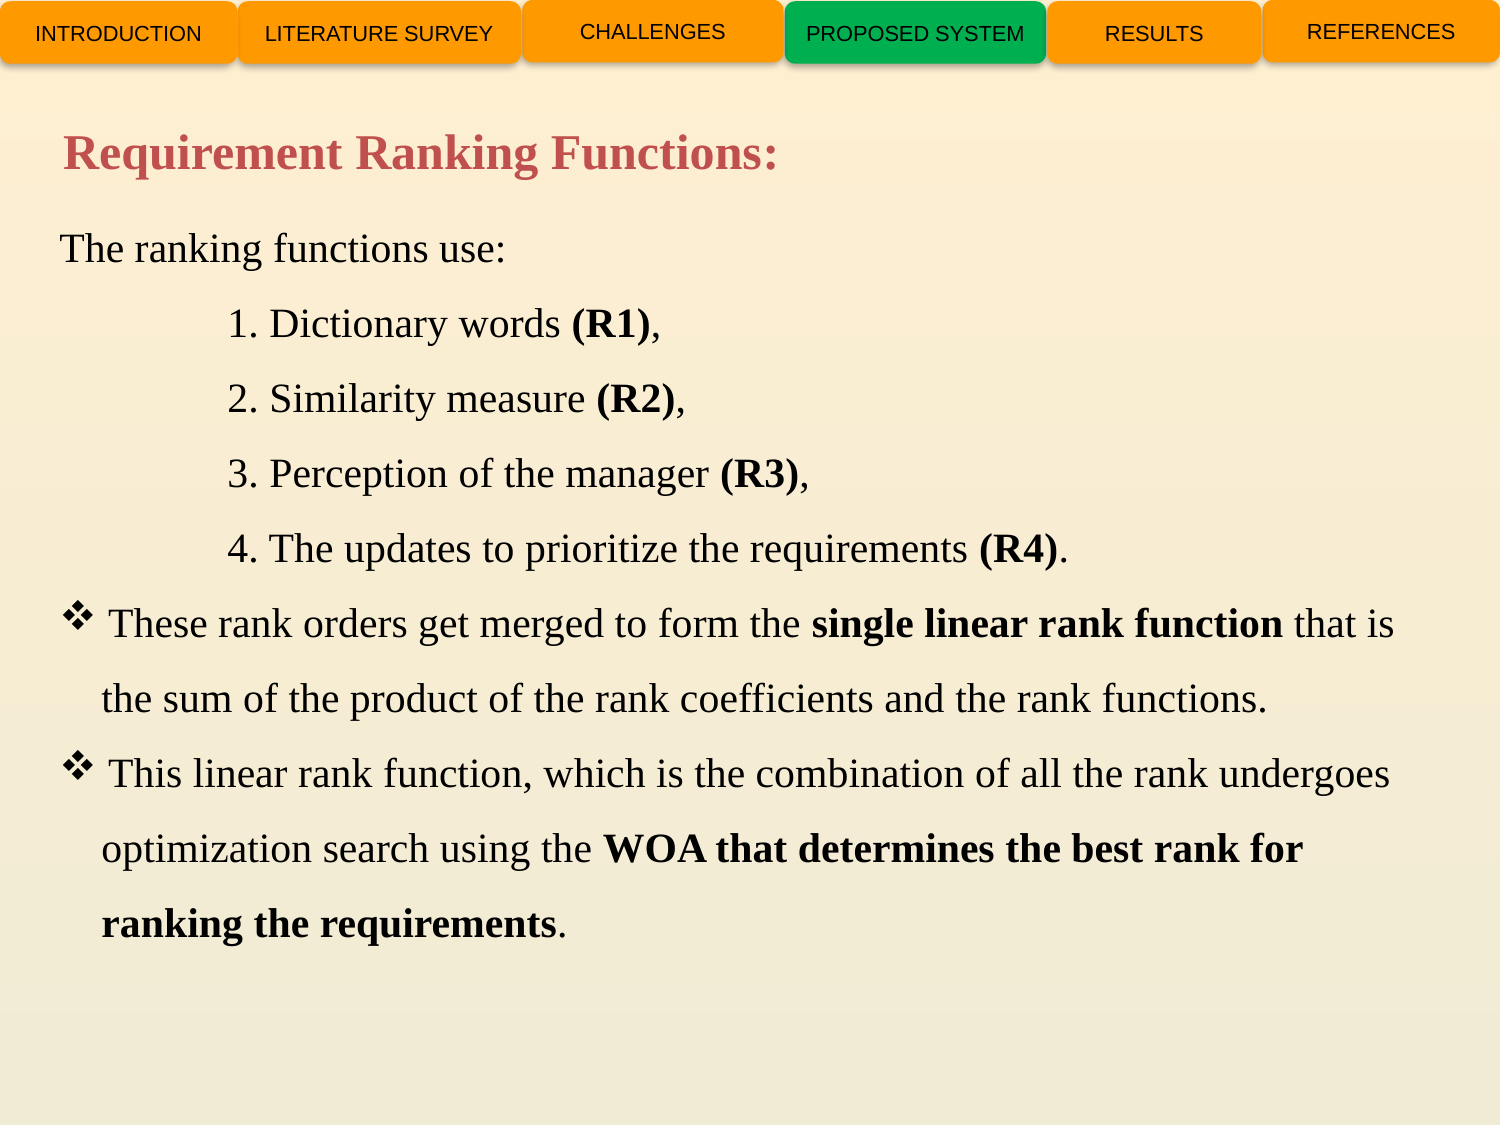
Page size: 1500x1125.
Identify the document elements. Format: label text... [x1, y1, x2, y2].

text_box LITERATURE SURVEY [238, 0, 524, 66]
text_box INTRODUCTION [0, 0, 240, 66]
text_box CHALLENGES [522, 0, 786, 65]
text_box RESULTS [1045, 0, 1264, 66]
text_box PROPOSED SYSTEM [785, 0, 1046, 66]
text_box Requirement Ranking Functions: [48, 112, 795, 188]
text_box REFERENCES [1262, 0, 1500, 65]
text_box The ranking functions use: 1. Dictionary words (R1), 2. Similarity measure (R2), 3. Perception of the manager (R3), 4. The updates to prioritize the requirements (R4). These rank orders get merged to form the single linear rank function that is the sum of the product of the rank coefficients and the rank functions. This linear rank function, which is the combination of all the rank undergoes optimization search using the WOA that determines the best rank for ranking the requirements. [44, 188, 1453, 953]
